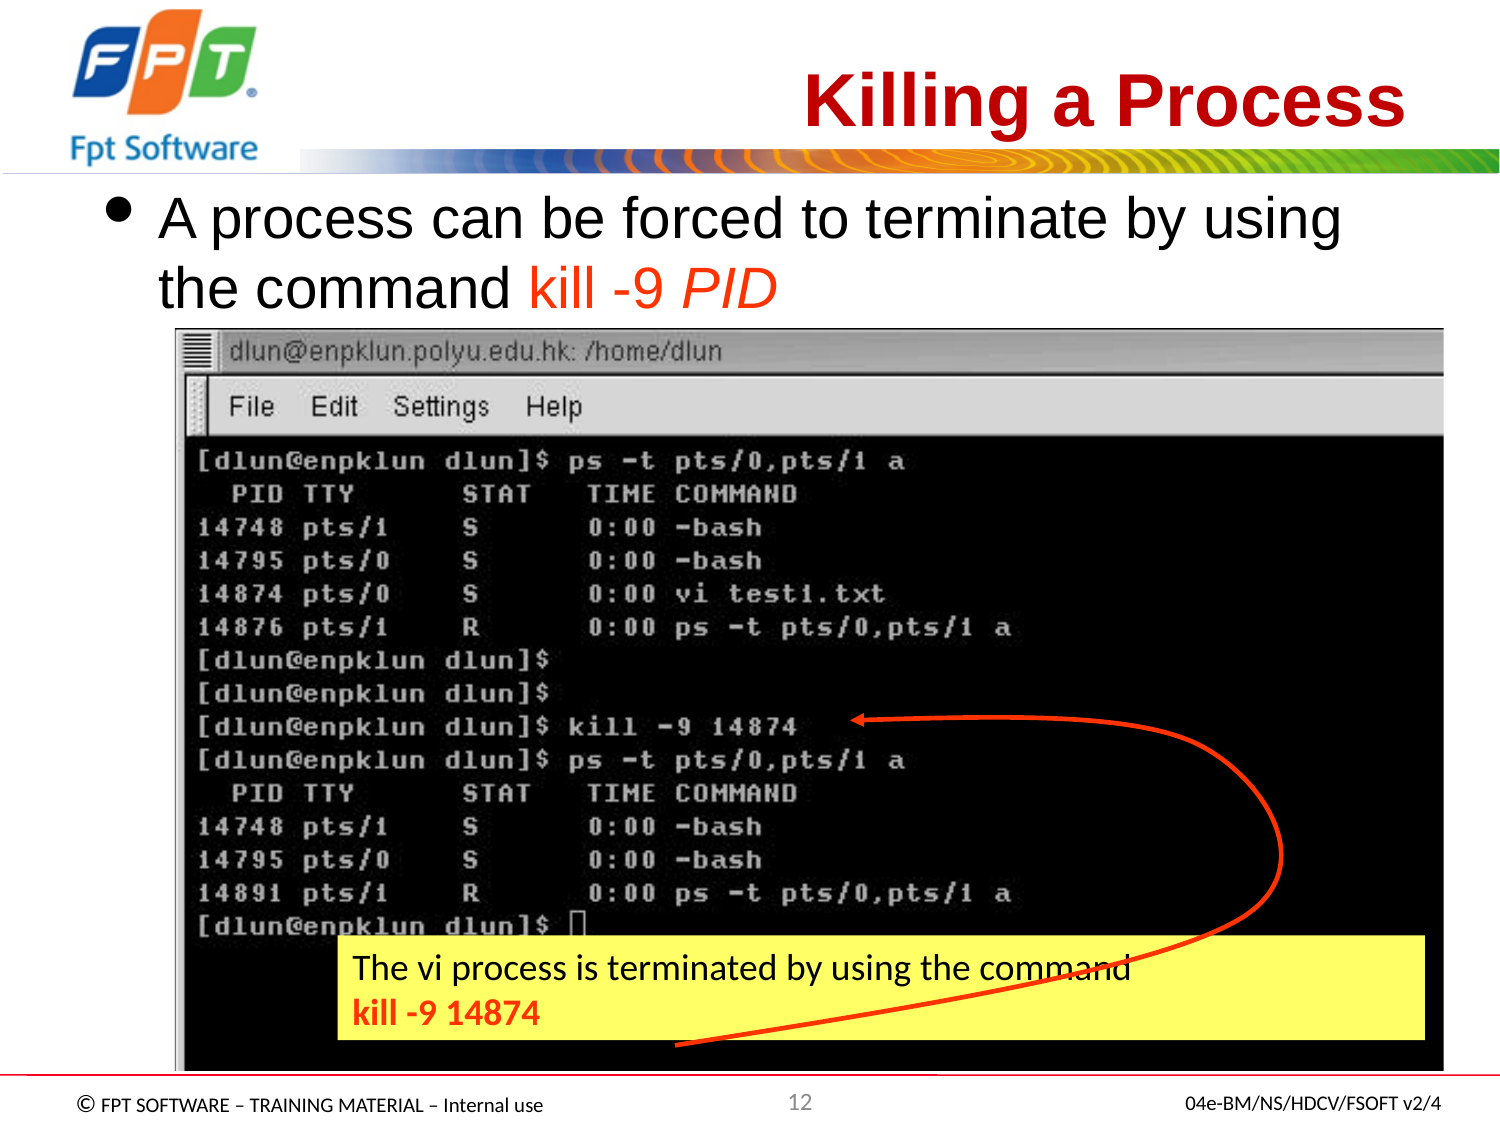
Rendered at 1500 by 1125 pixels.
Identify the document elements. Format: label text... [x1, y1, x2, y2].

text_box Killing a Process [147, 54, 1423, 145]
slide_number 12 [624, 1079, 975, 1125]
text_box A process can be forced to terminate by using the command kill -9 PID [87, 172, 1438, 786]
picture [0, 8, 1500, 300]
picture [174, 328, 1444, 1071]
